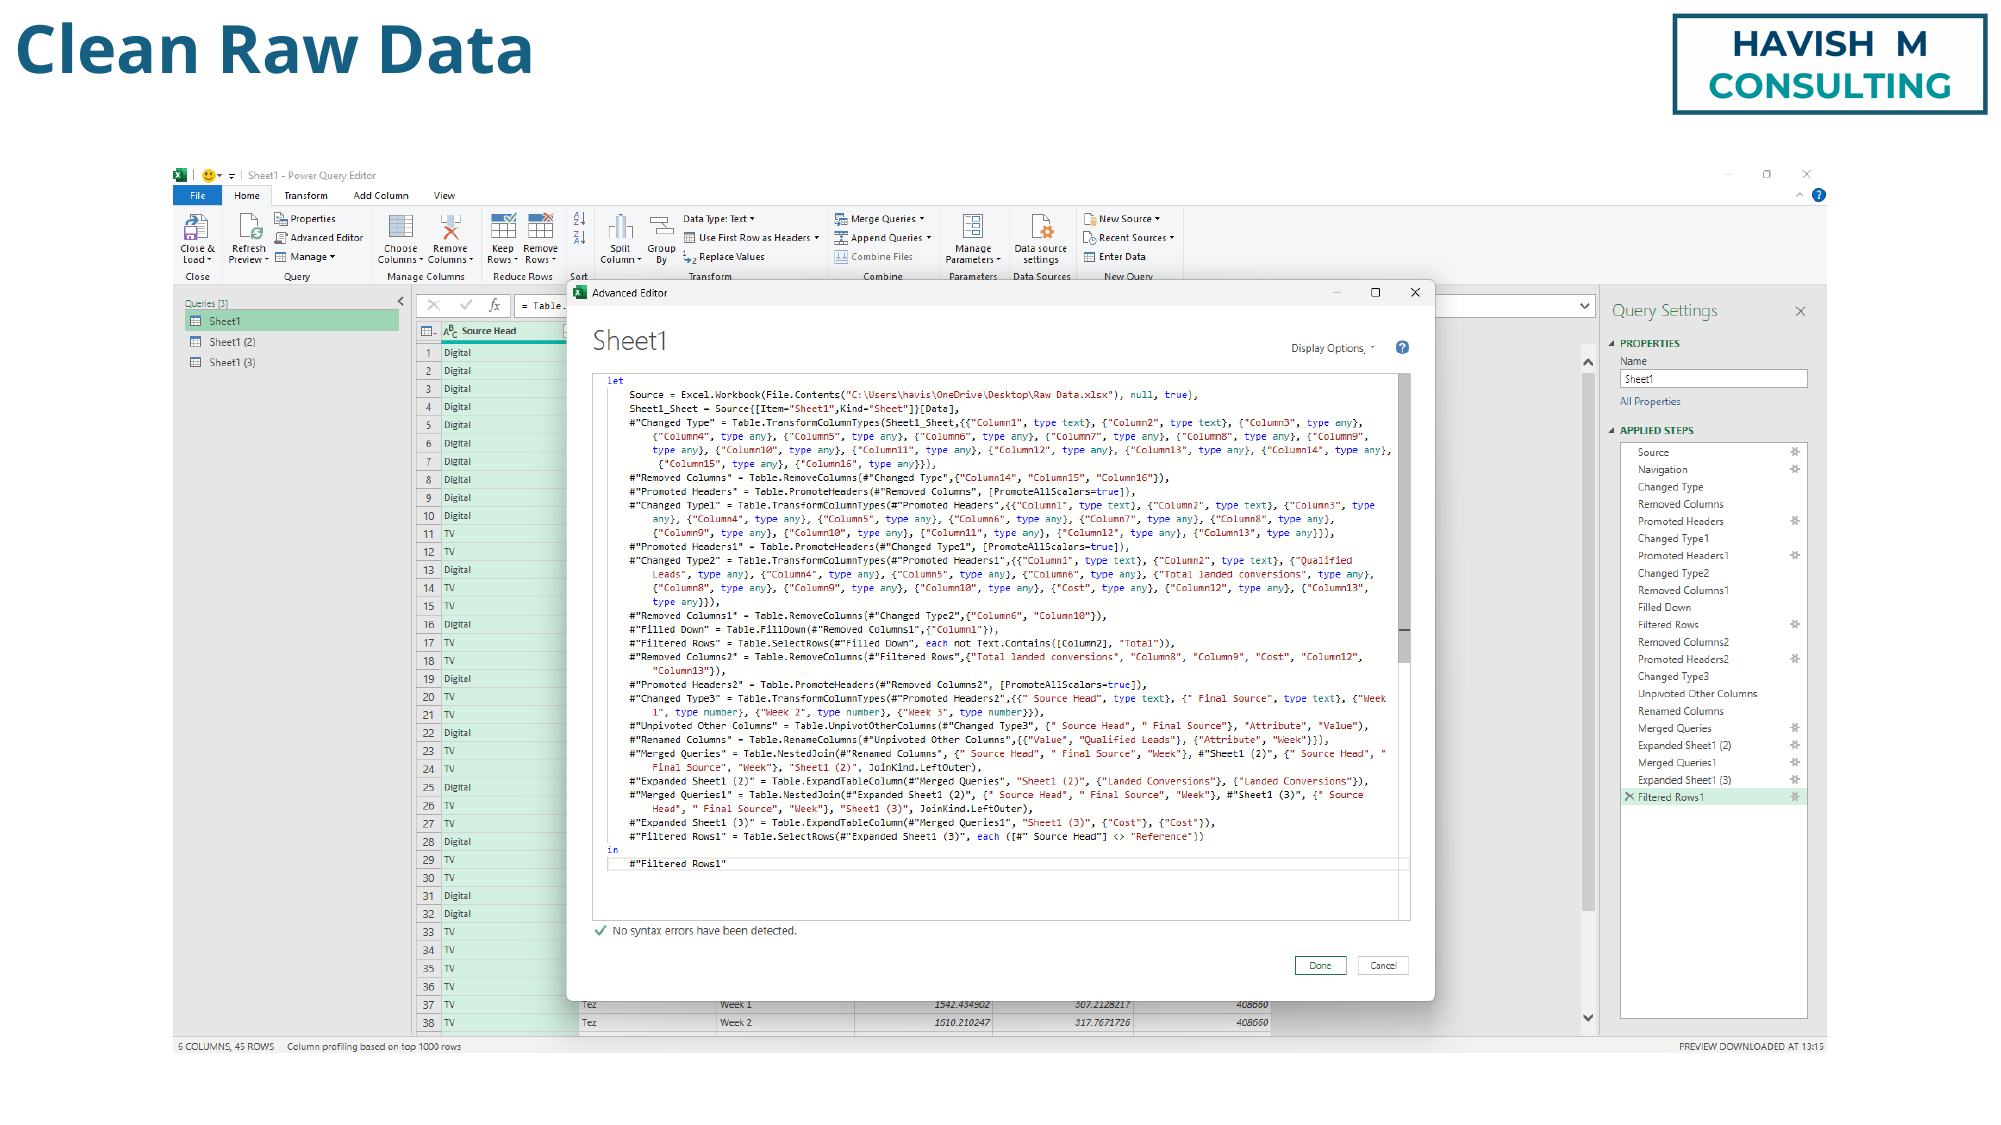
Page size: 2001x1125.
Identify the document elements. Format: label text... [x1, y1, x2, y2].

text_box Clean Raw Data [0, 0, 1540, 105]
picture [1668, 9, 1992, 119]
picture [173, 165, 1827, 1054]
